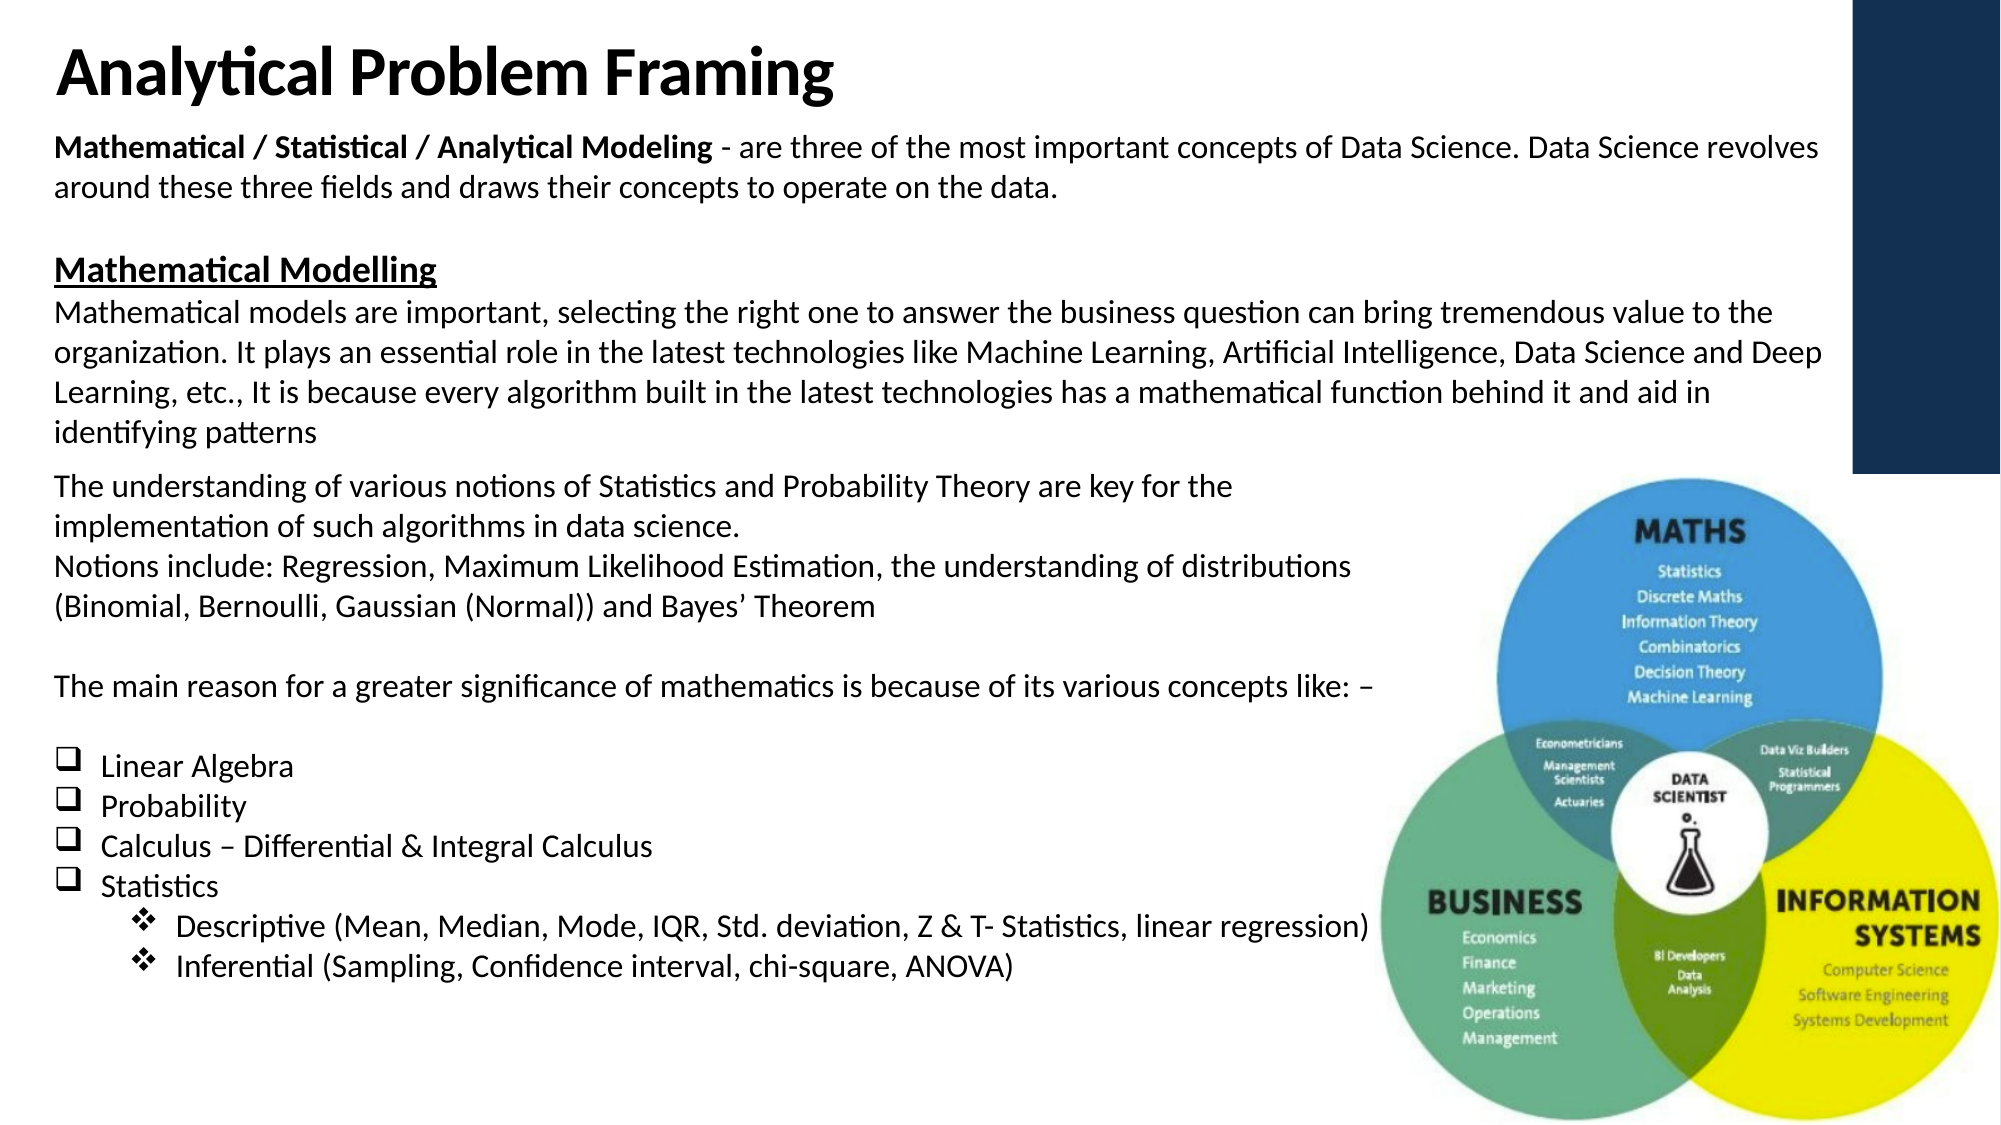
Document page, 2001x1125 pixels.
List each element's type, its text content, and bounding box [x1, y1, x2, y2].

picture [1374, 474, 2000, 1125]
text_box The understanding of various notions of Statistics and Probability Theory are key for the implementation of such algorithms in data science. Notions include: Regression, Maximum Likelihood Estimation, the understanding of distributions (Binomial, Bernoulli, Gaussian (Normal)) and Bayes’ Theorem The main reason for a greater significance of mathematics is because of its various concepts like: – Linear Algebra Probability Calculus – Differential & Integral Calculus Statistics Descriptive (Mean, Median, Mode, IQR, Std. deviation, Z & T- Statistics, linear regression) Inferential (Sampling, Confidence interval, chi-square, ANOVA) [39, 457, 1404, 992]
text_box Mathematical / Statistical / Analytical Modeling - are three of the most important concepts of Data Science. Data Science revolves around these three fields and draws their concepts to operate on the data. Mathematical Modelling Mathematical models are important, selecting the right one to answer the business question can bring tremendous value to the organization. It plays an essential role in the latest technologies like Machine Learning, Artificial Intelligence, Data Science and Deep Learning, etc., It is because every algorithm built in the latest technologies has a mathematical function behind it and aid in identifying patterns [39, 118, 1855, 458]
text_box Analytical Problem Framing [25, 26, 1601, 118]
